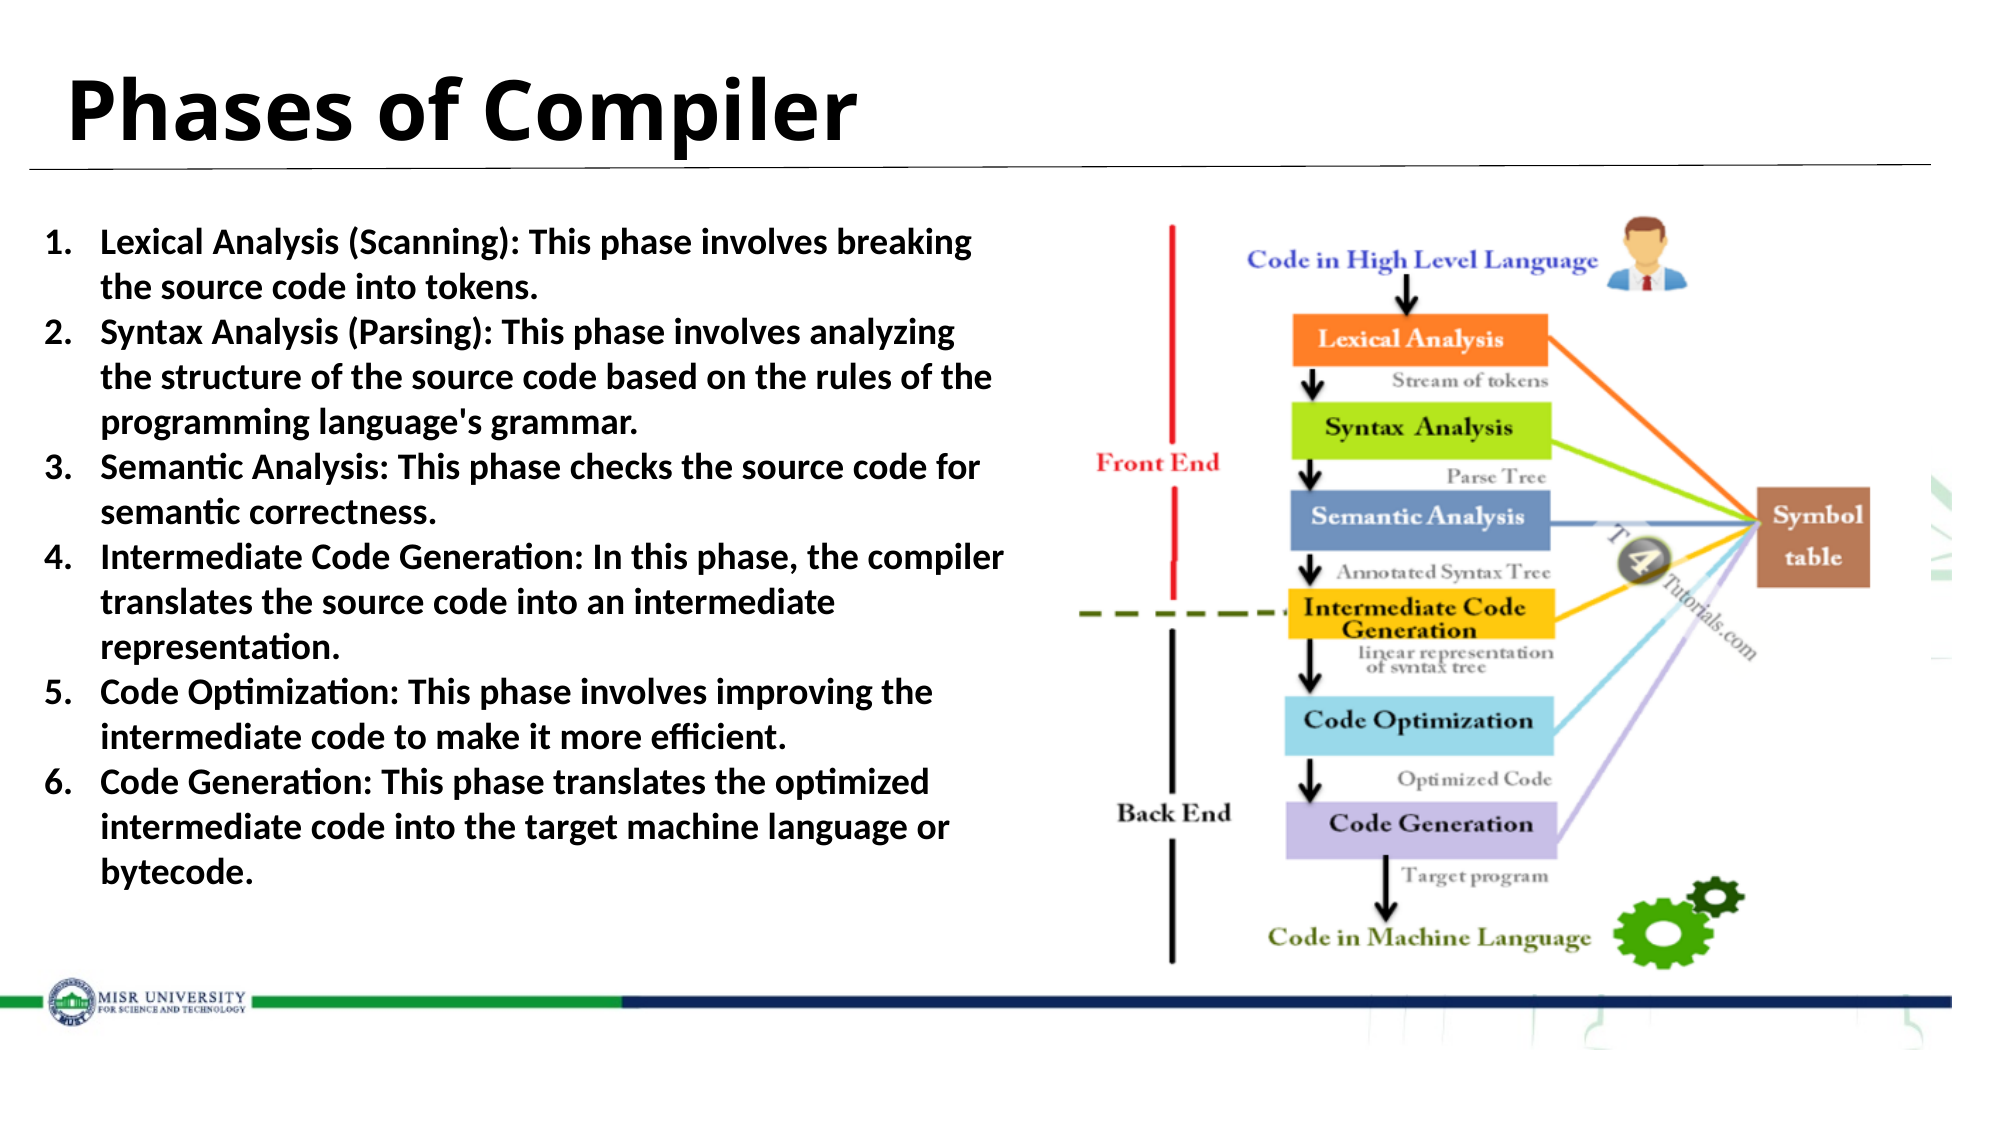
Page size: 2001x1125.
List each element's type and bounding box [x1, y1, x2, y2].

picture [0, 0, 1952, 1050]
text_box [29, 164, 1931, 170]
